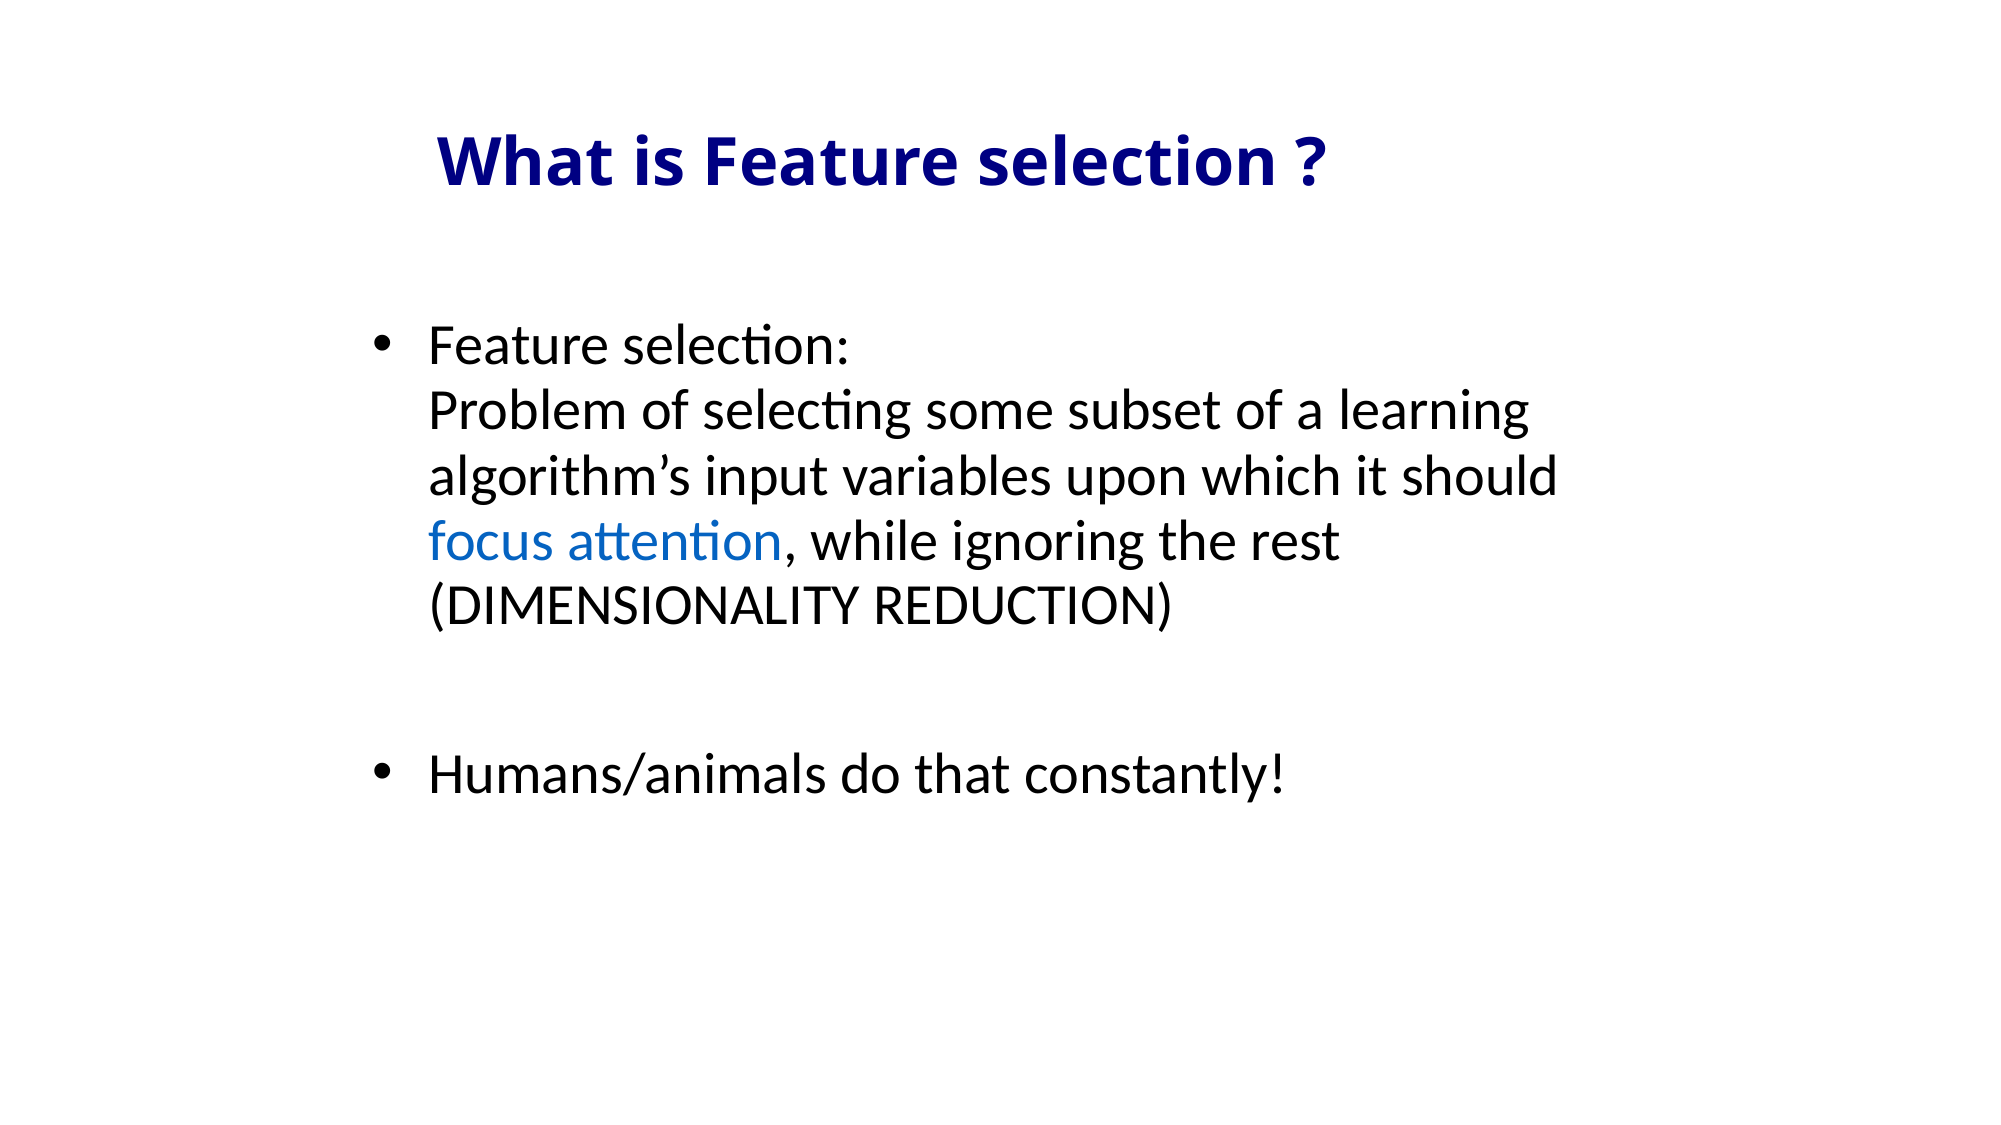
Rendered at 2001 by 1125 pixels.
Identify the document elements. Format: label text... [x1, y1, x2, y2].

list Feature selection: Problem of selecting some subset of a learning algorithm’s input variables upon which it should focus attention, while ignoring the rest (DIMENSIONALITY REDUCTION) Humans/animals do that constantly! [372, 312, 1654, 902]
title What is Feature selection ? [437, 112, 1717, 213]
